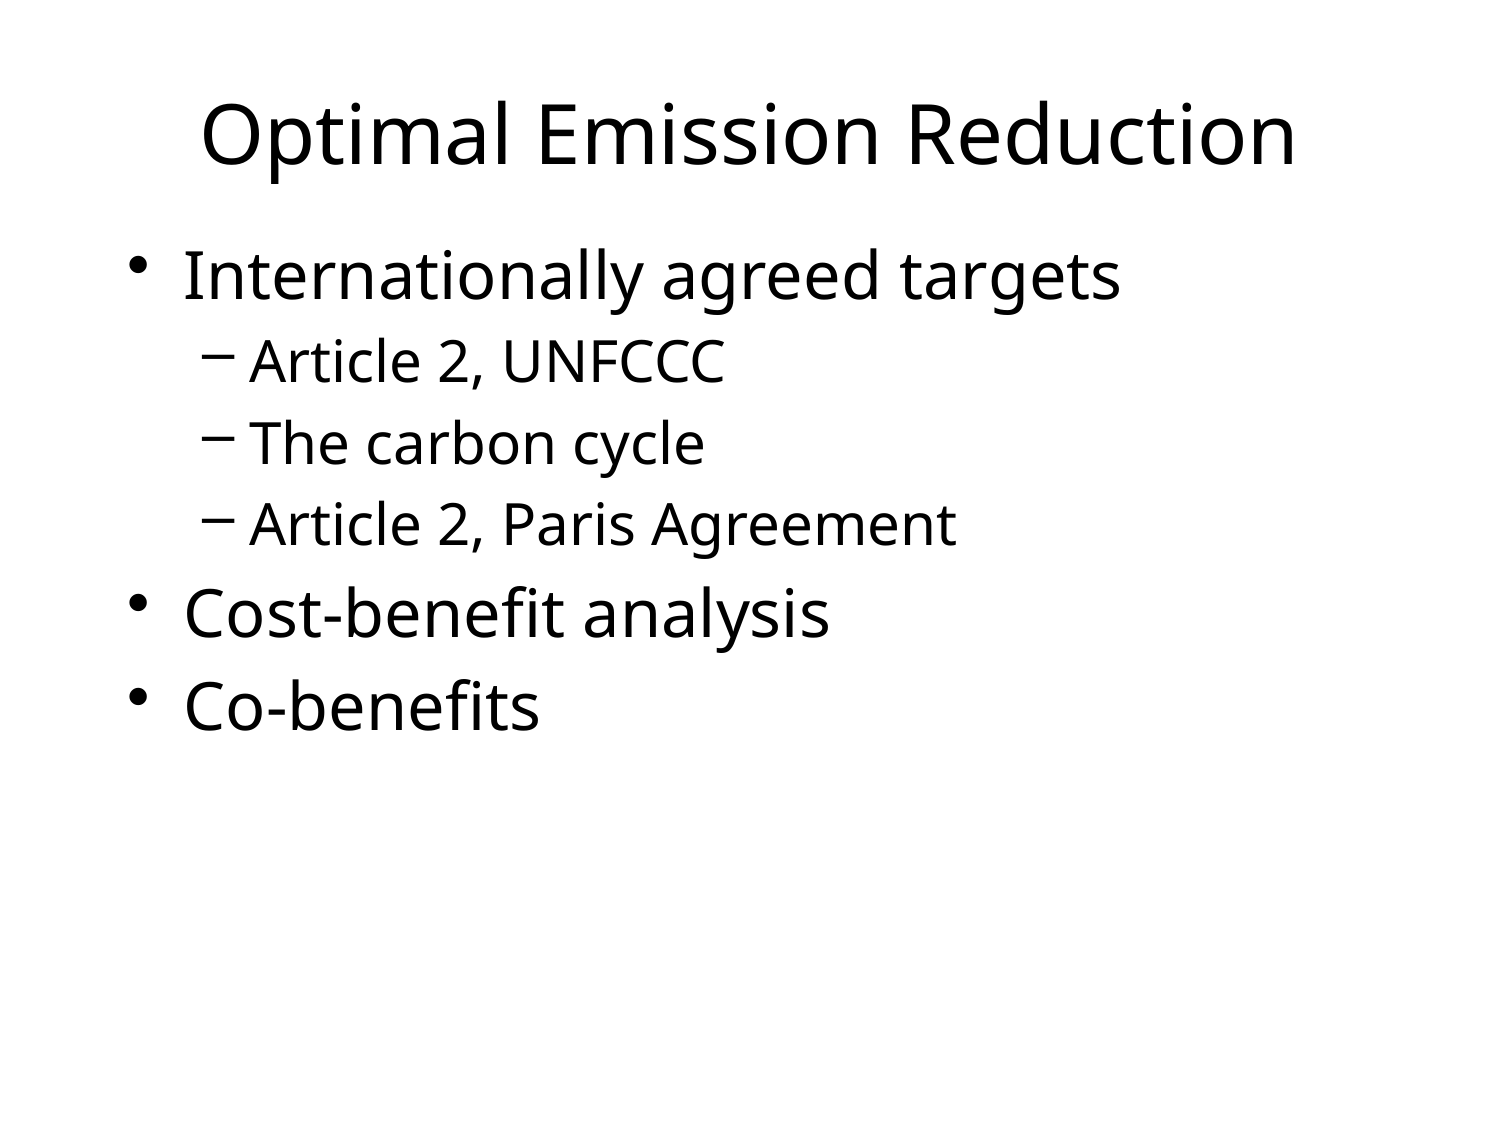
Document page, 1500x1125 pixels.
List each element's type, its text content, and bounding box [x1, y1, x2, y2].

title Optimal Emission Reduction [112, 37, 1388, 224]
list Internationally agreed targets Article 2, UNFCCC The carbon cycle Article 2, Paris Agreement Cost-benefit analysis Co-benefits [112, 224, 1388, 901]
